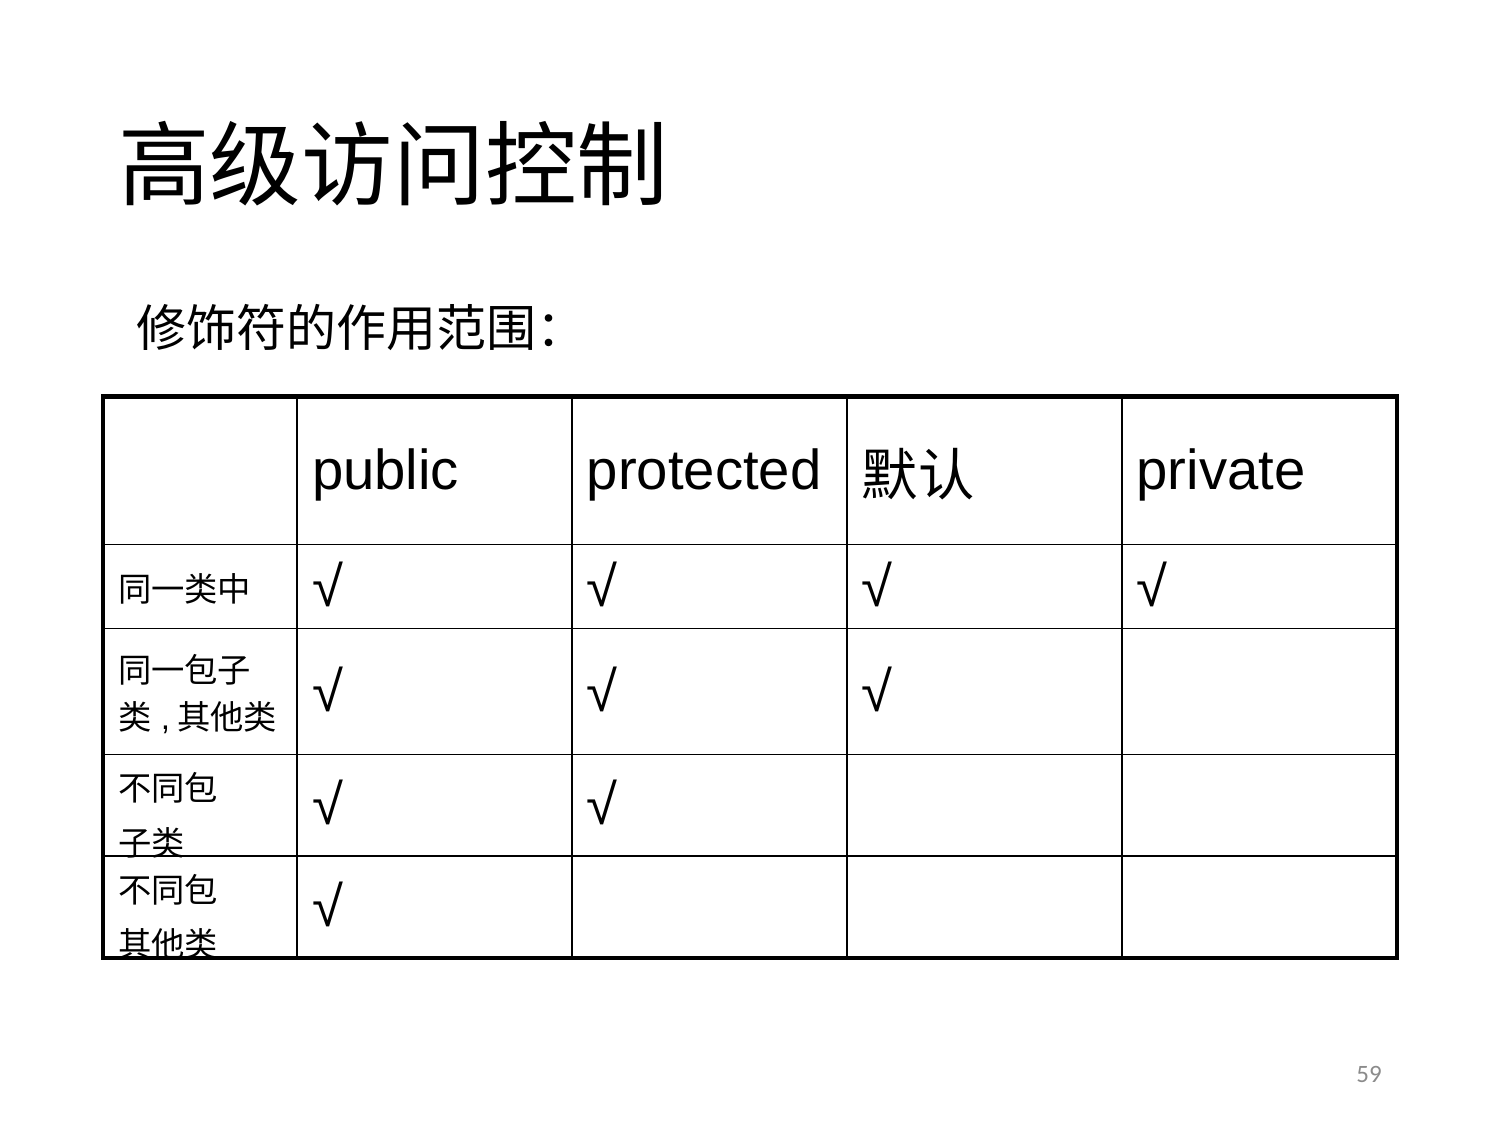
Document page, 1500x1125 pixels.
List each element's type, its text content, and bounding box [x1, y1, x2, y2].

table_cell √ [298, 629, 571, 754]
table_header protected [573, 399, 846, 544]
table_cell √ [573, 755, 846, 871]
table_cell [1123, 755, 1395, 871]
title 高级访问控制 [103, 59, 1397, 278]
table_cell √ [573, 545, 846, 628]
table_cell 同一包子类,其他类 [105, 629, 296, 754]
table_cell 同一类中 [105, 545, 296, 628]
table_cell √ [298, 755, 571, 871]
table_cell √ [848, 545, 1121, 628]
text_box 修饰符的作用范围： [121, 276, 1422, 364]
table_cell 不同包 子类 [105, 755, 296, 871]
table_cell 不同包 其他类 [105, 873, 296, 988]
table_cell √ [573, 629, 846, 754]
table_cell √ [298, 545, 571, 628]
table_header private [1123, 399, 1395, 544]
table_cell √ [1123, 545, 1395, 628]
table_cell [1123, 629, 1395, 754]
table_cell [848, 755, 1121, 871]
table_cell √ [848, 629, 1121, 754]
table_header [105, 399, 296, 544]
slide_number 59 [1059, 1042, 1397, 1103]
table_cell [848, 873, 1121, 988]
table_cell [1123, 873, 1395, 988]
table_cell √ [298, 873, 571, 988]
table_header 默认 [848, 399, 1121, 544]
table_cell [573, 873, 846, 988]
table_header public [298, 399, 571, 544]
